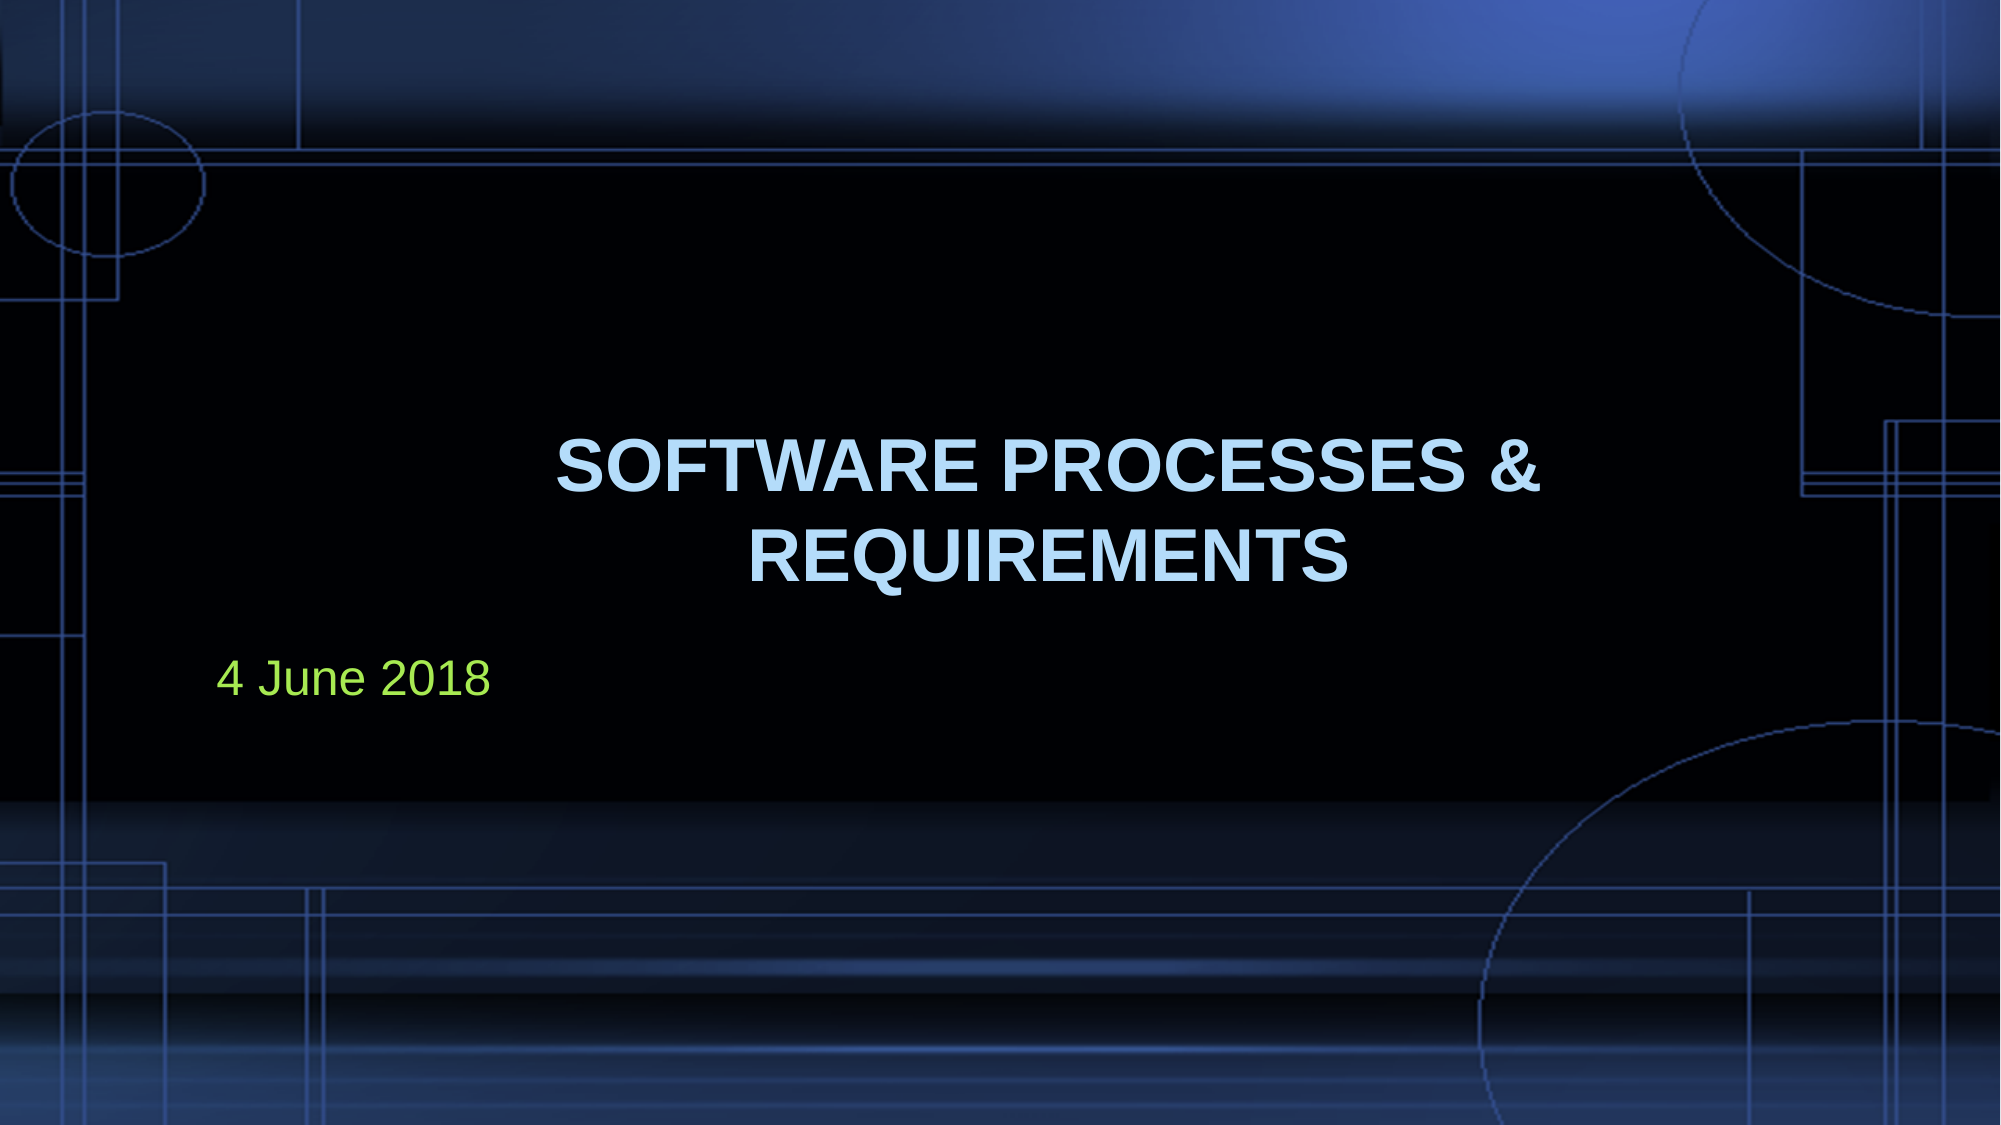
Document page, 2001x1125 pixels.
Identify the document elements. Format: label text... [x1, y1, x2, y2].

picture [0, 0, 2001, 1125]
title Software Processes & REQUIREMENTS [200, 713, 1900, 734]
title Software Processes & REQUIREMENTS [200, 409, 1900, 464]
subtitle 4 June 2018 [200, 464, 1900, 713]
